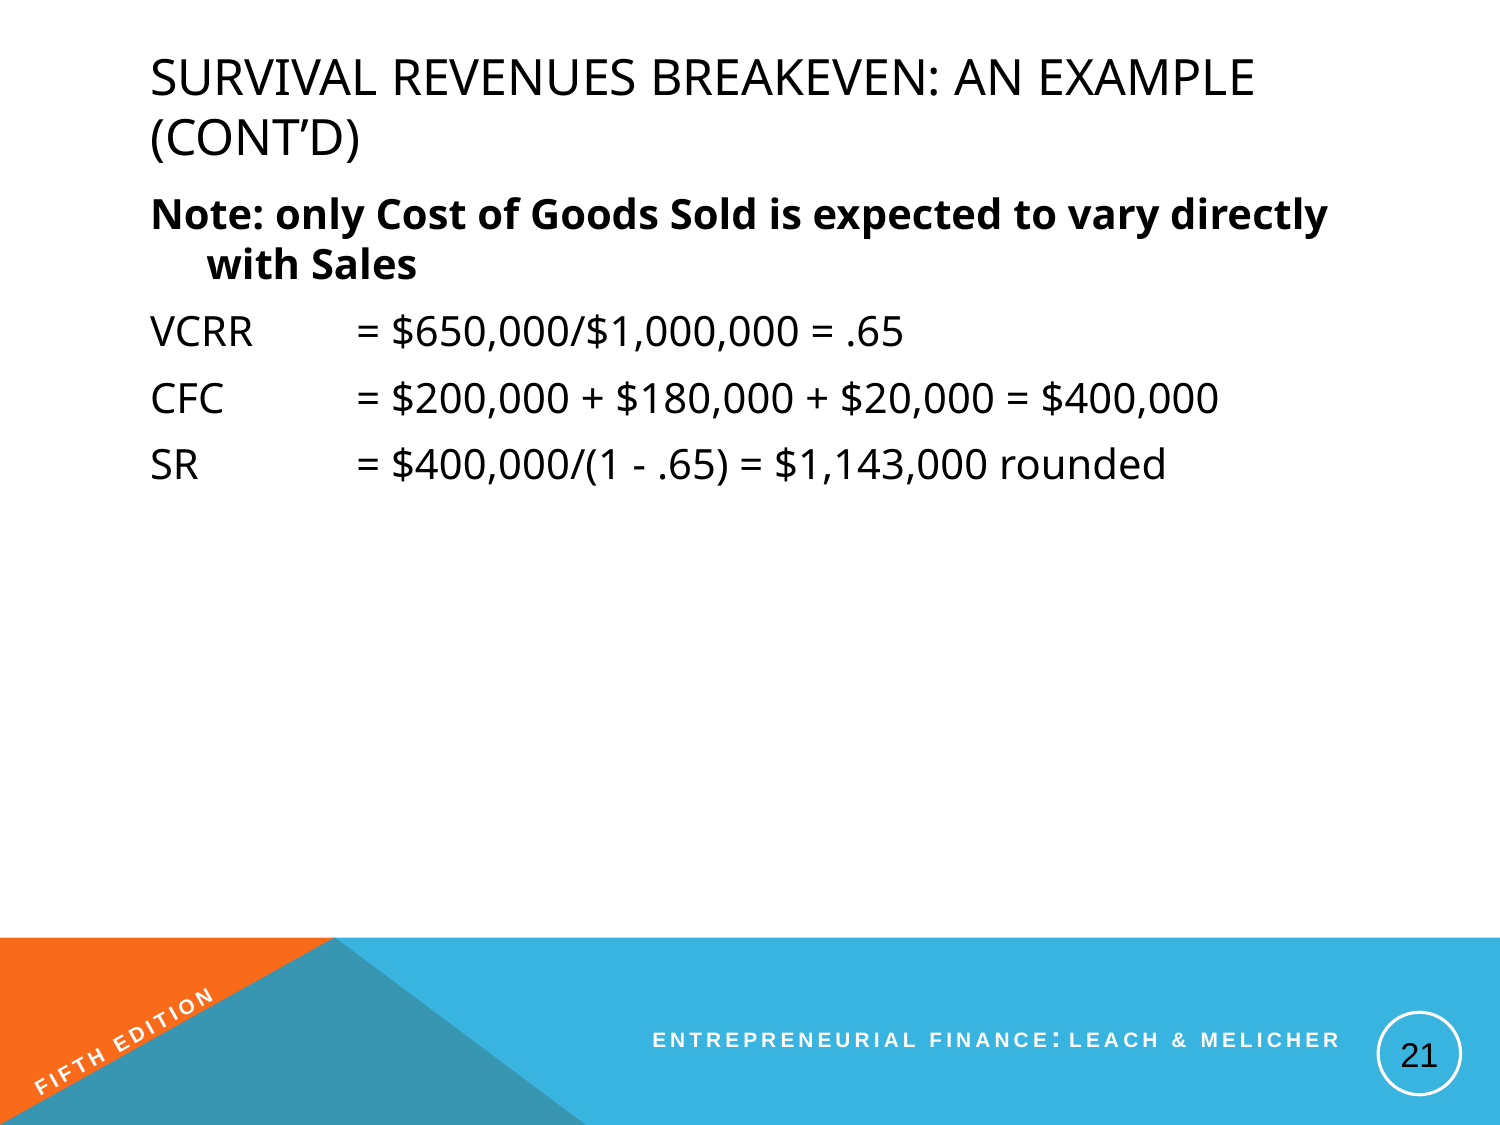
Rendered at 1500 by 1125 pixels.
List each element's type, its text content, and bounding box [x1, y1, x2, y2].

slide_number 21 [1376, 1010, 1463, 1097]
list Note: only Cost of Goods Sold is expected to vary directly with Sales VCRR = $650,000/$1,000,000 = .65 CFC = $200,000 + $180,000 + $20,000 = $400,000 SR = $400,000/(1 - .65) = $1,143,000 rounded [135, 180, 1369, 768]
title Survival Revenues Breakeven: An Example (cont’d) [135, 60, 1413, 150]
